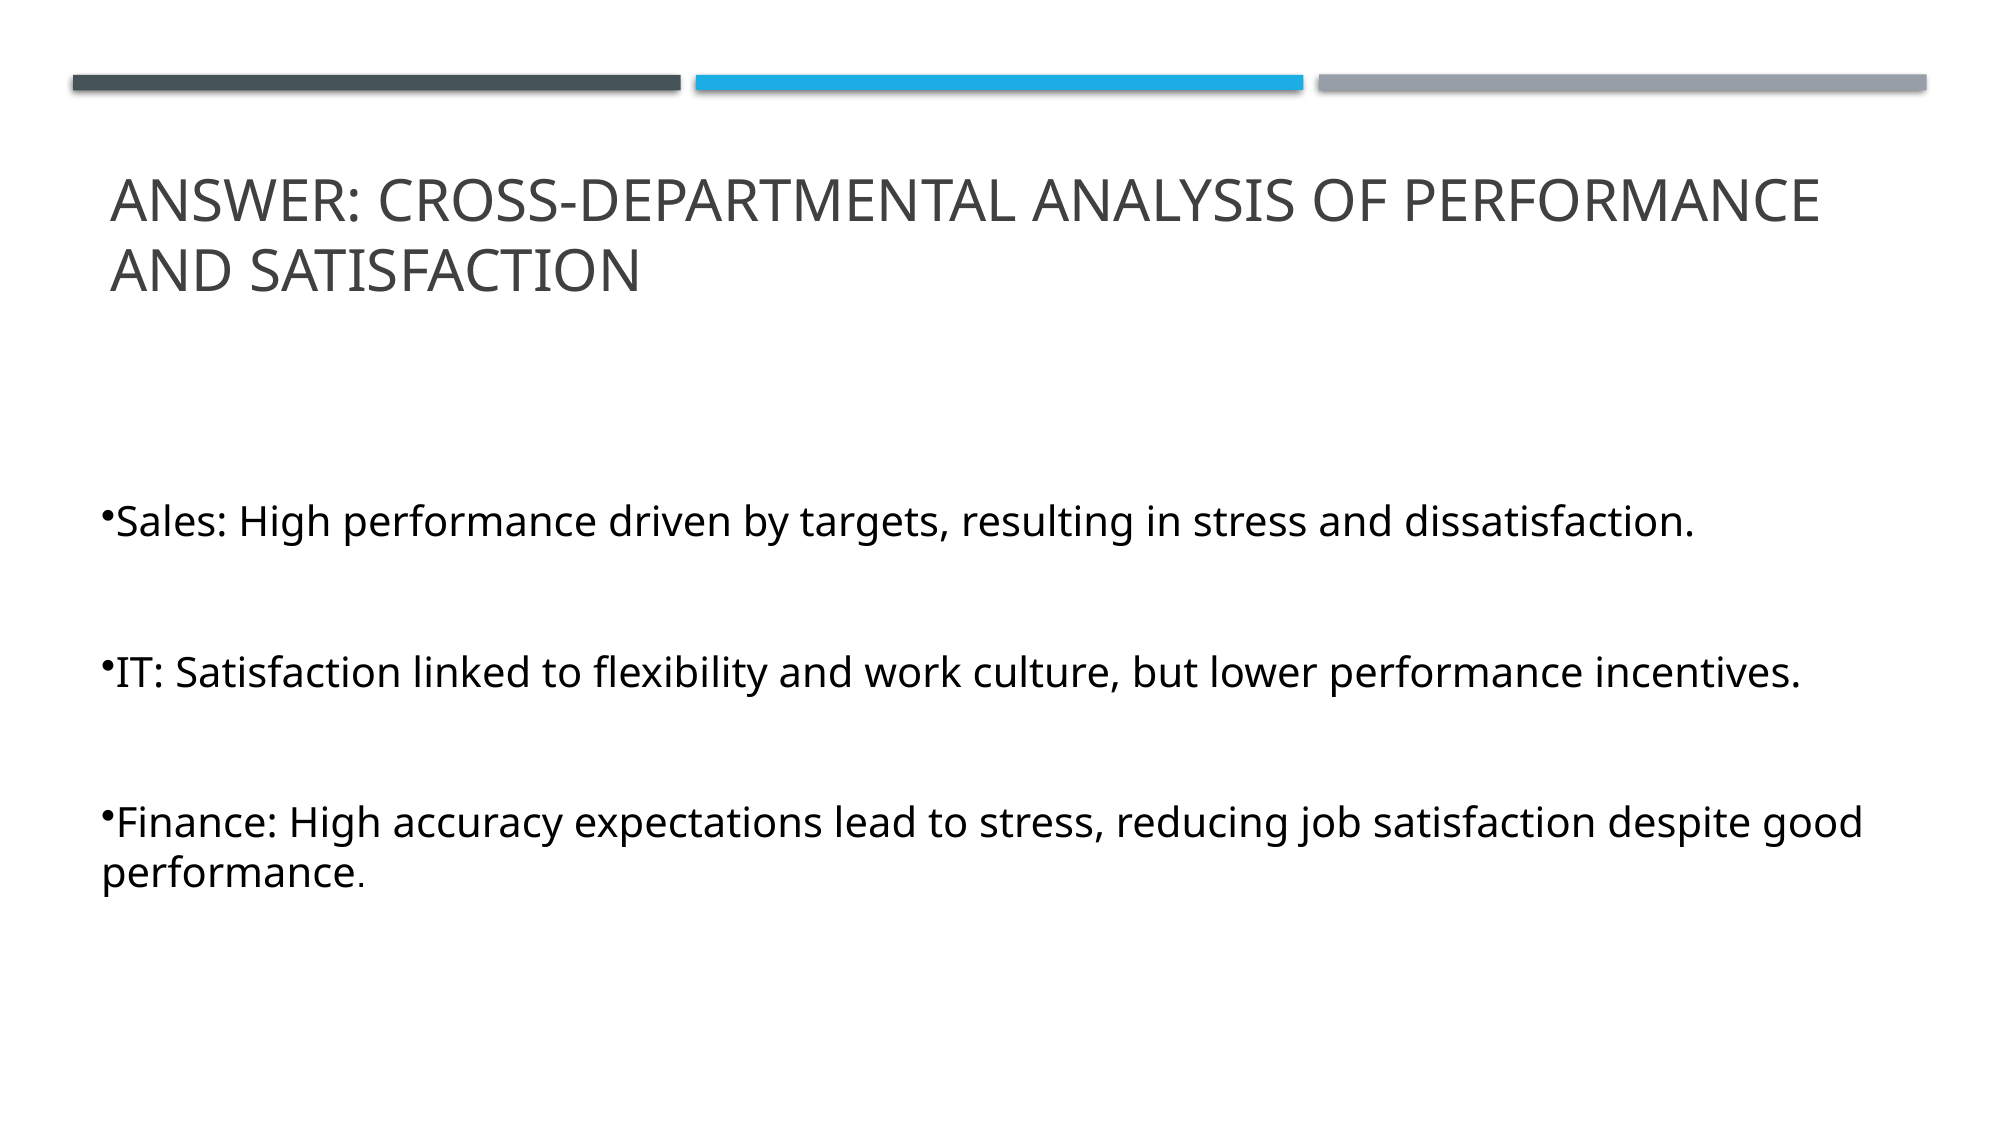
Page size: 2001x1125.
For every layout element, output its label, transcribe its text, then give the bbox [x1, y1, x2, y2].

list Sales: High performance driven by targets, resulting in stress and dissatisfaction. IT: Satisfaction linked to flexibility and work culture, but lower performance incentives. Finance: High accuracy expectations lead to stress, reducing job satisfaction despite good performance. [86, 343, 1914, 997]
title Answer: Cross-Departmental Analysis of Performance and Satisfaction [95, 115, 1905, 311]
